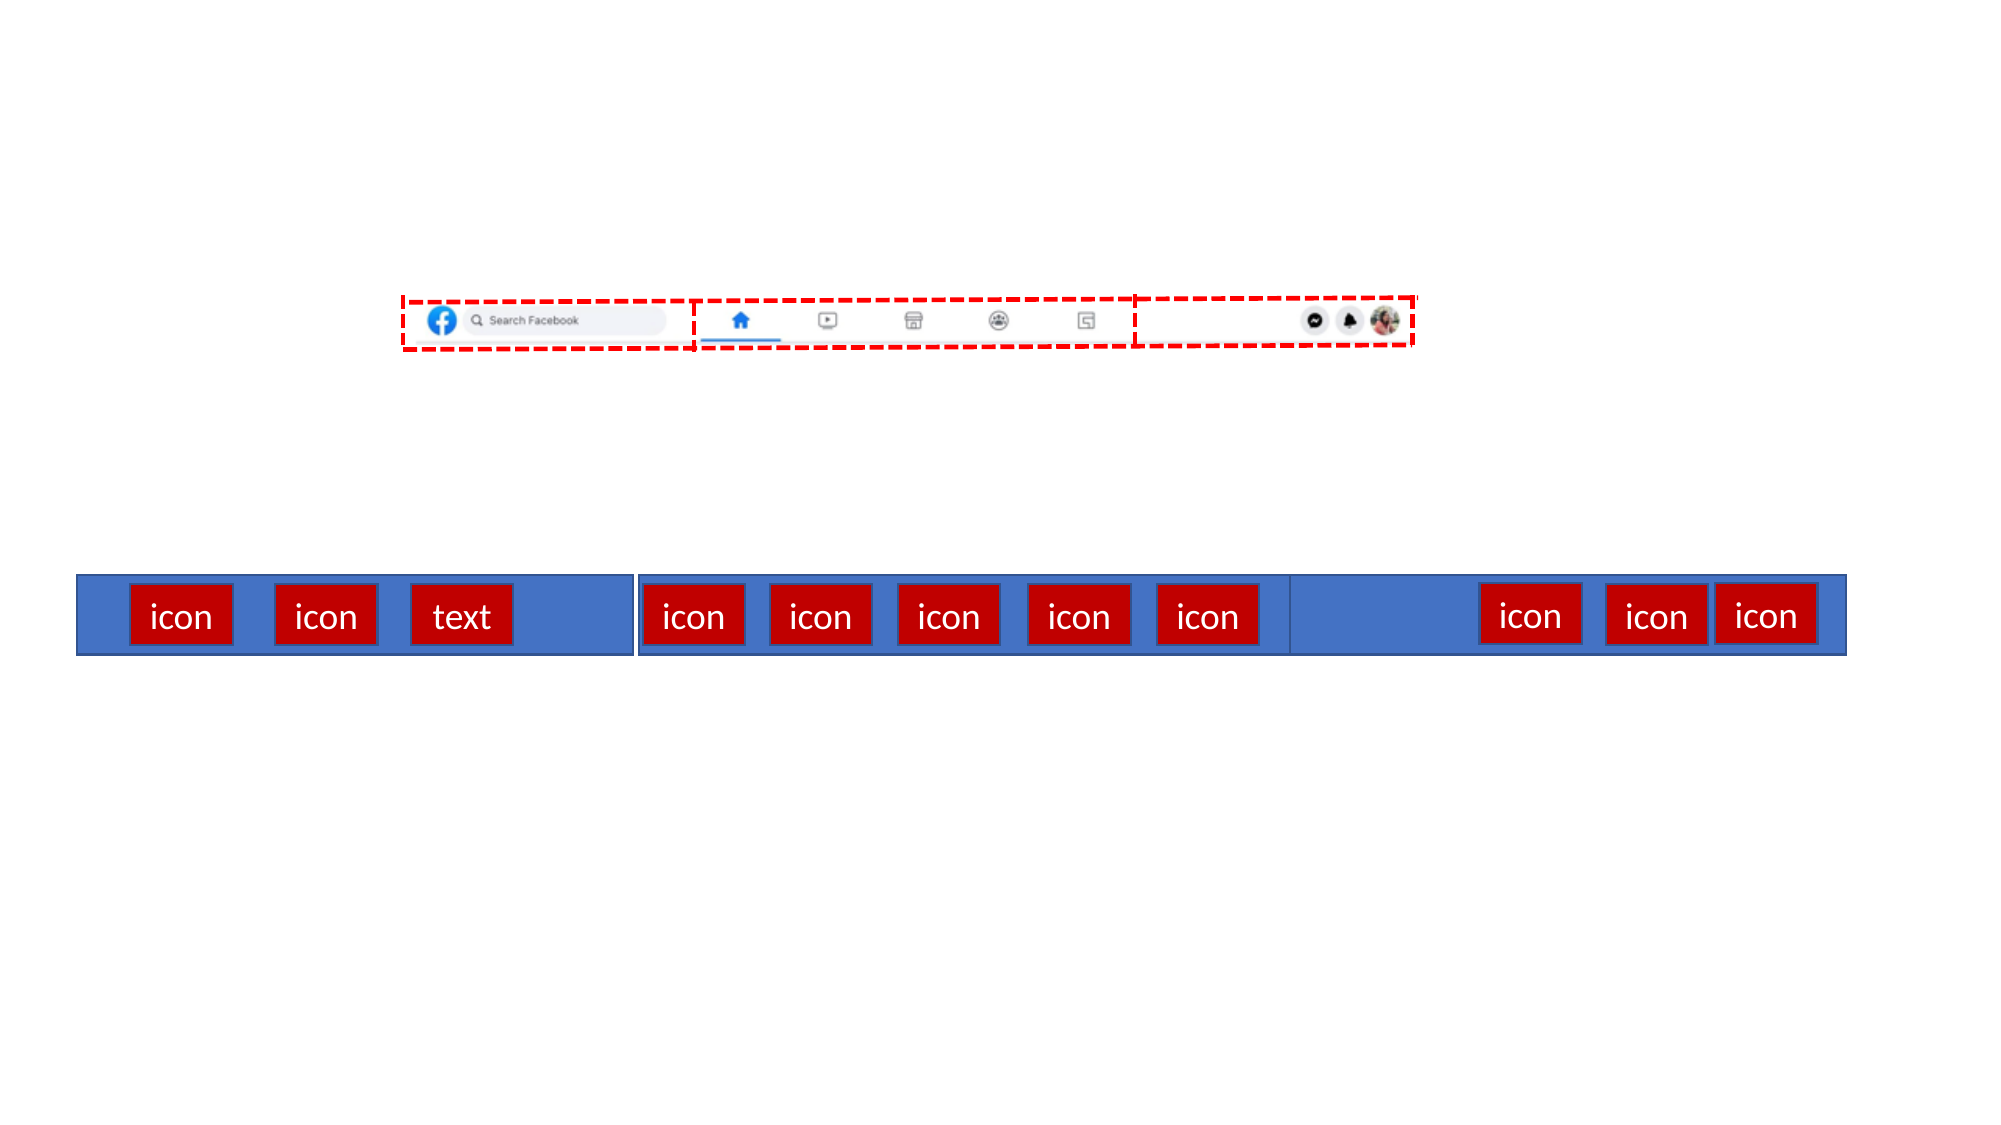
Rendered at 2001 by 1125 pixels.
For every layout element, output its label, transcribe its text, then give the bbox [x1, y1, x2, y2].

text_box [695, 344, 1413, 350]
picture [695, 303, 1134, 344]
text_box icon [1156, 583, 1260, 646]
text_box icon [769, 583, 873, 646]
text_box [76, 574, 634, 656]
picture [410, 303, 693, 344]
text_box icon [1605, 583, 1709, 646]
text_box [409, 297, 1134, 303]
text_box icon [1714, 582, 1819, 645]
text_box [1289, 574, 1847, 656]
text_box [638, 574, 1289, 656]
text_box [1135, 297, 1412, 303]
text_box icon [129, 583, 234, 646]
text_box icon [1478, 582, 1583, 645]
text_box icon [642, 583, 746, 646]
text_box icon [274, 583, 379, 646]
text_box text [410, 583, 514, 646]
text_box icon [1027, 583, 1132, 646]
text_box icon [897, 583, 1001, 646]
picture [1135, 303, 1412, 344]
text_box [403, 344, 693, 350]
